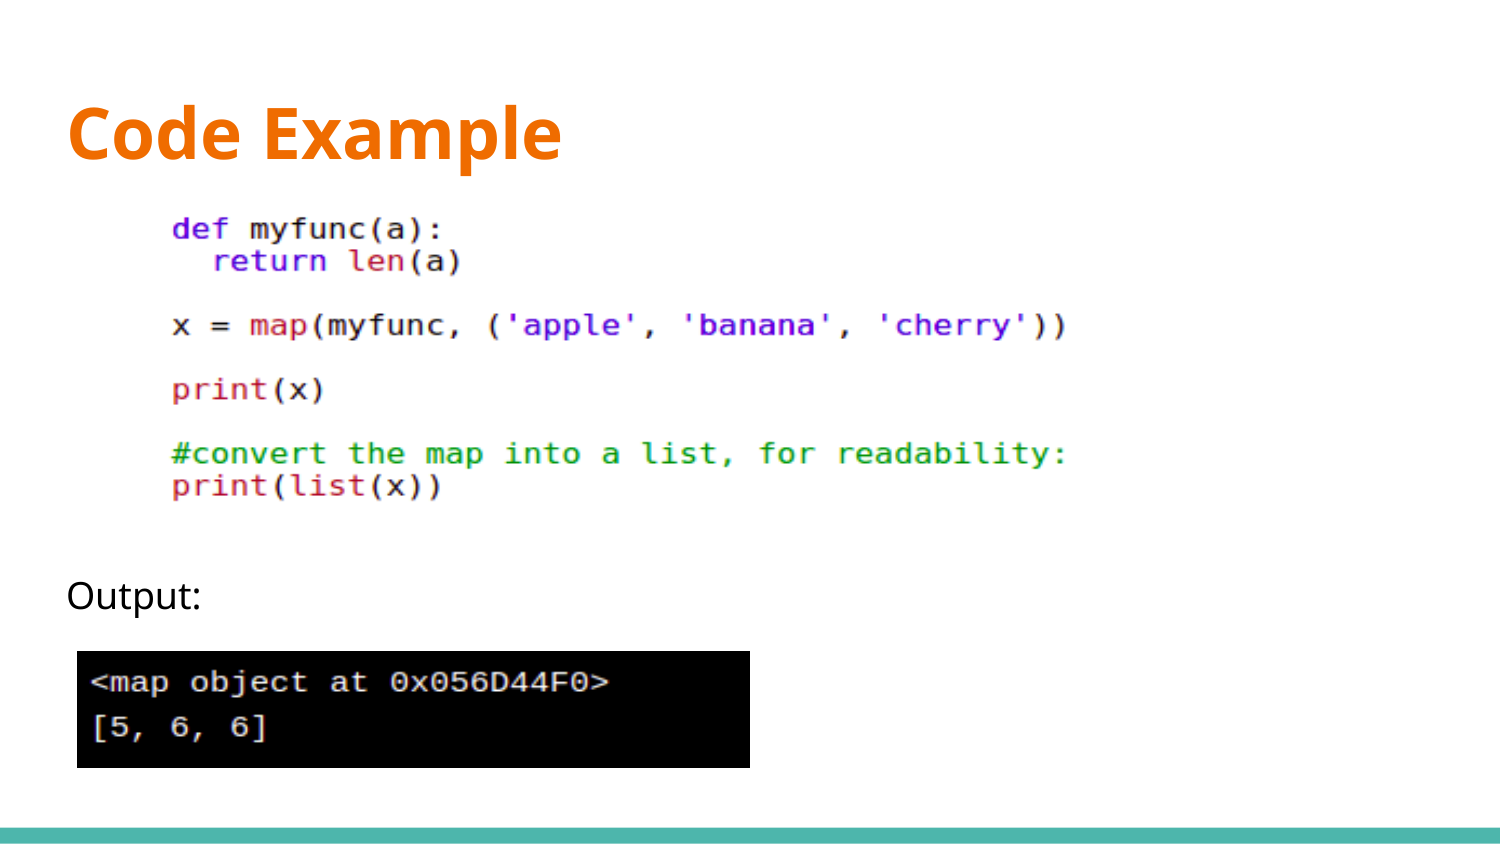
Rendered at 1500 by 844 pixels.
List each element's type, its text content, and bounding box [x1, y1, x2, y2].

list Output: [51, 243, 1449, 786]
title Code Example [51, 72, 1449, 189]
picture [77, 650, 751, 768]
picture [159, 207, 1108, 513]
